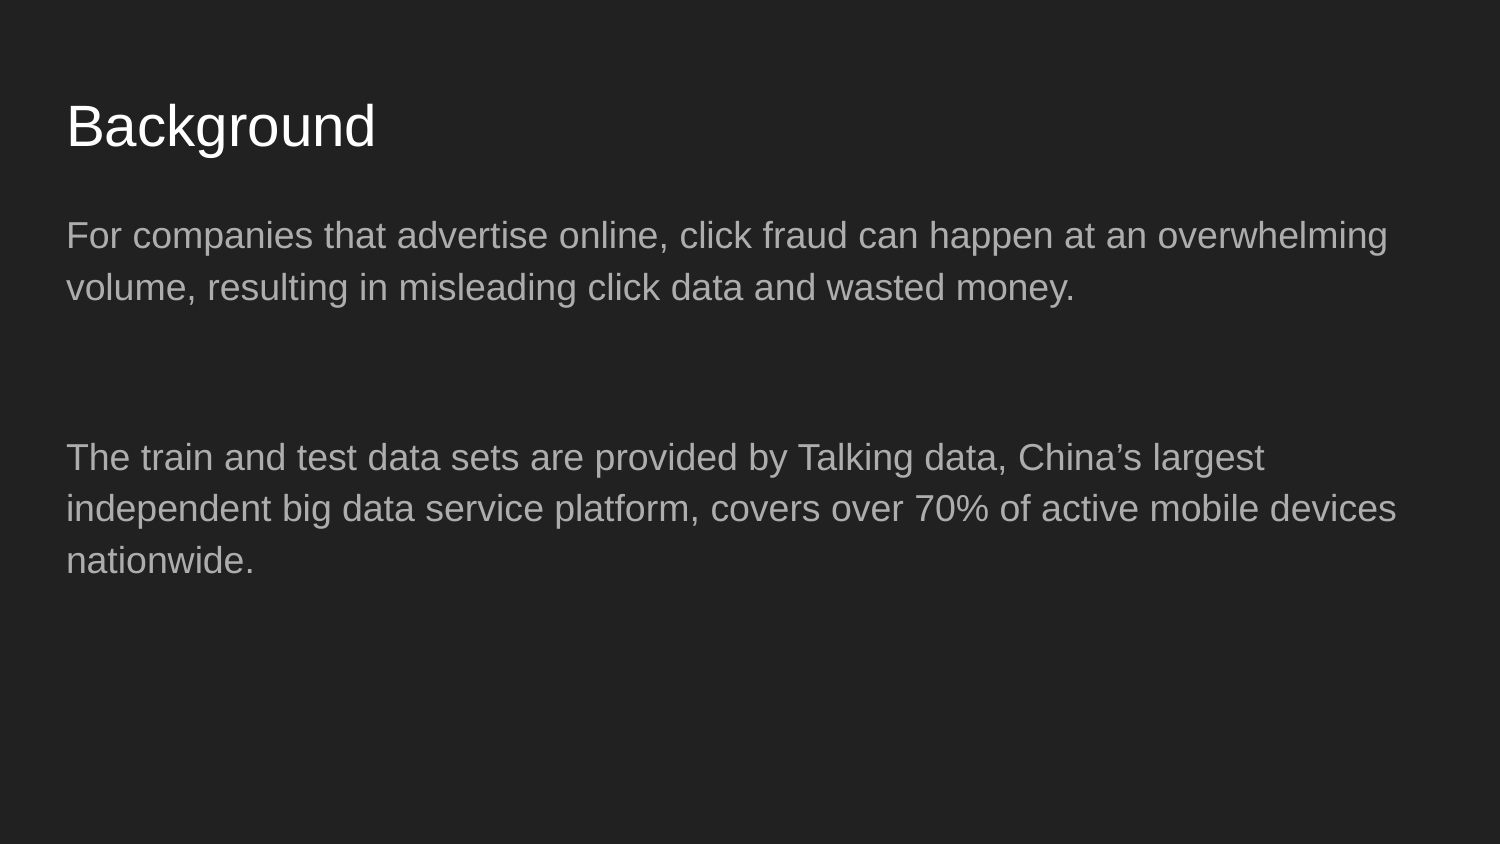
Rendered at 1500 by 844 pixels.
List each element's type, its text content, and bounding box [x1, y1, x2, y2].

list For companies that advertise online, click fraud can happen at an overwhelming volume, resulting in misleading click data and wasted money. The train and test data sets are provided by Talking data, China’s largest independent big data service platform, covers over 70% of active mobile devices nationwide. [51, 189, 1449, 750]
title Background [51, 72, 1449, 167]
